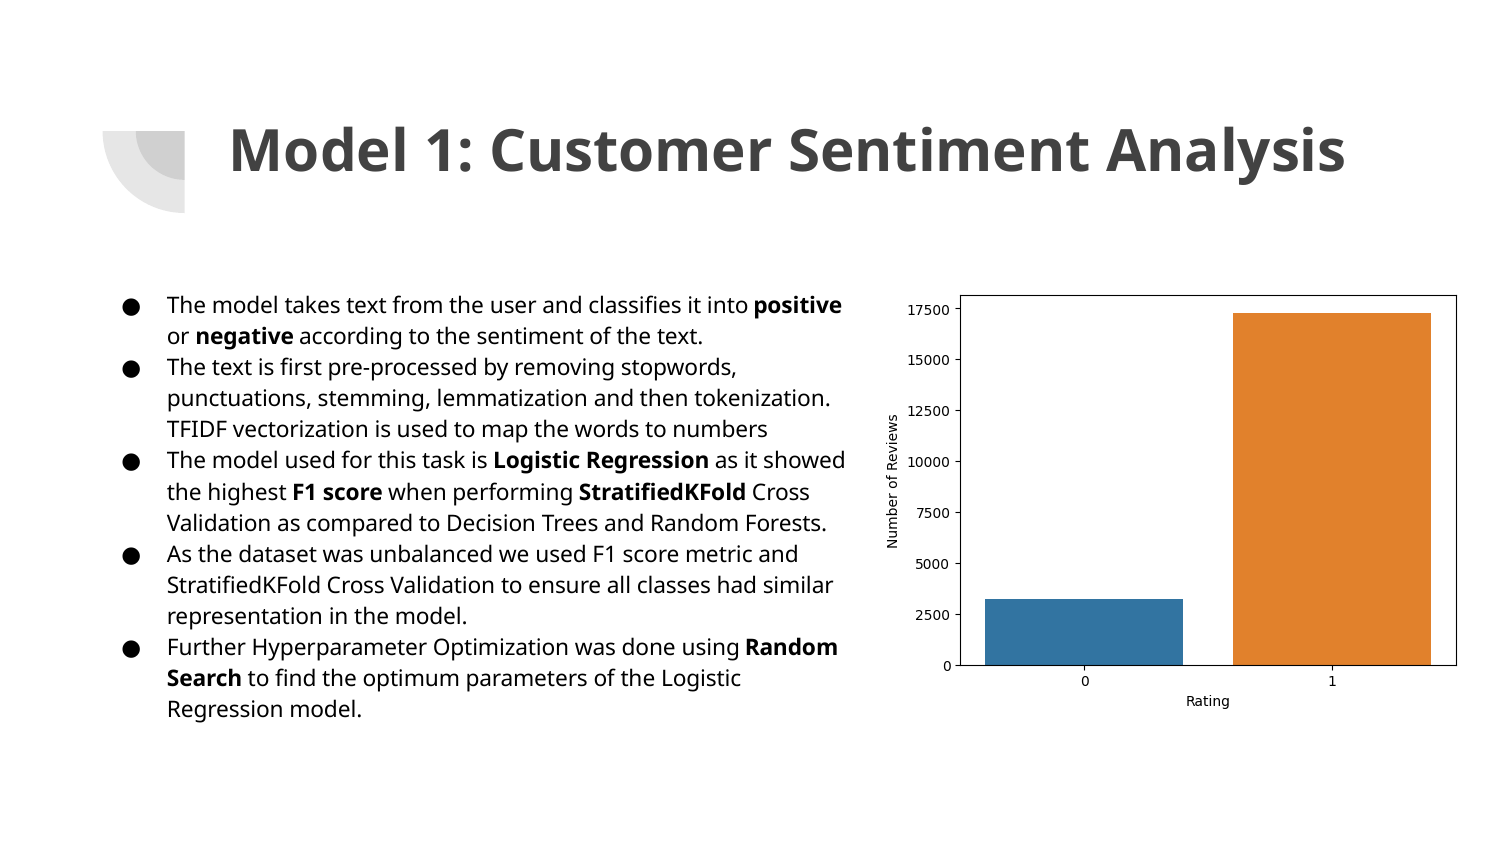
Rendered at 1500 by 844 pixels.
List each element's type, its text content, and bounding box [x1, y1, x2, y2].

list The model takes text from the user and classifies it into positive or negative according to the sentiment of the text. The text is first pre-processed by removing stopwords, punctuations, stemming, lemmatization and then tokenization. TFIDF vectorization is used to map the words to numbers The model used for this task is Logistic Regression as it showed the highest F1 score when performing StratifiedKFold Cross Validation as compared to Decision Trees and Random Forests. As the dataset was unbalanced we used F1 score metric and StratifiedKFold Cross Validation to ensure all classes had similar representation in the model. Further Hyperparameter Optimization was done using Random Search to find the optimum parameters of the Logistic Regression model. [83, 271, 871, 775]
title Model 1: Customer Sentiment Analysis [213, 98, 1368, 263]
picture [877, 286, 1467, 719]
